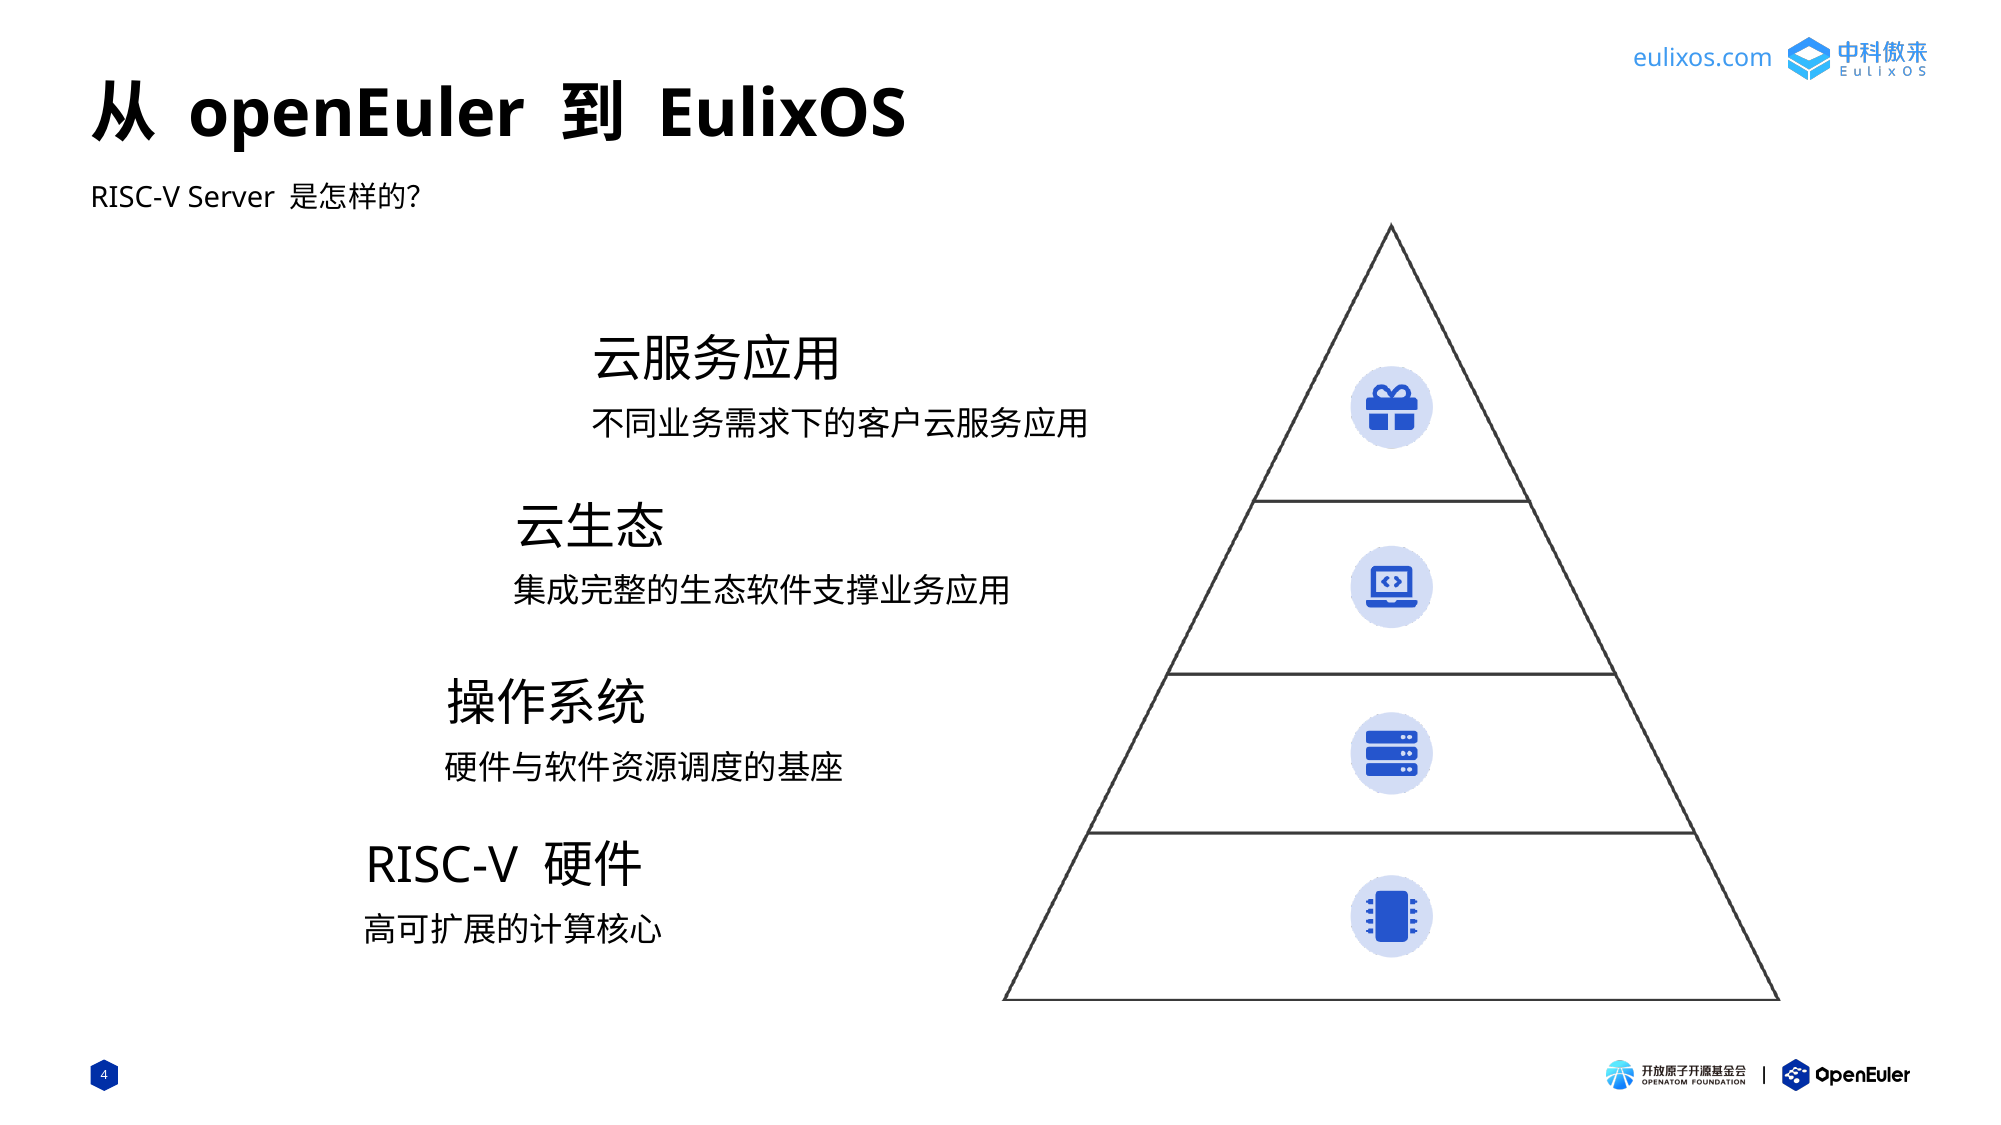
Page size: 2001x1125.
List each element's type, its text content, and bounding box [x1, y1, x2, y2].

picture [1606, 1059, 1910, 1091]
title 从 openEuler 到 EulixOS [75, 56, 1927, 163]
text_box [498, 486, 1046, 618]
list RISC-V Server 是怎样的？ [75, 174, 1927, 222]
picture [1001, 222, 1782, 1001]
picture [1788, 37, 1927, 56]
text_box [430, 663, 978, 794]
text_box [348, 825, 896, 957]
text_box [576, 318, 1124, 450]
